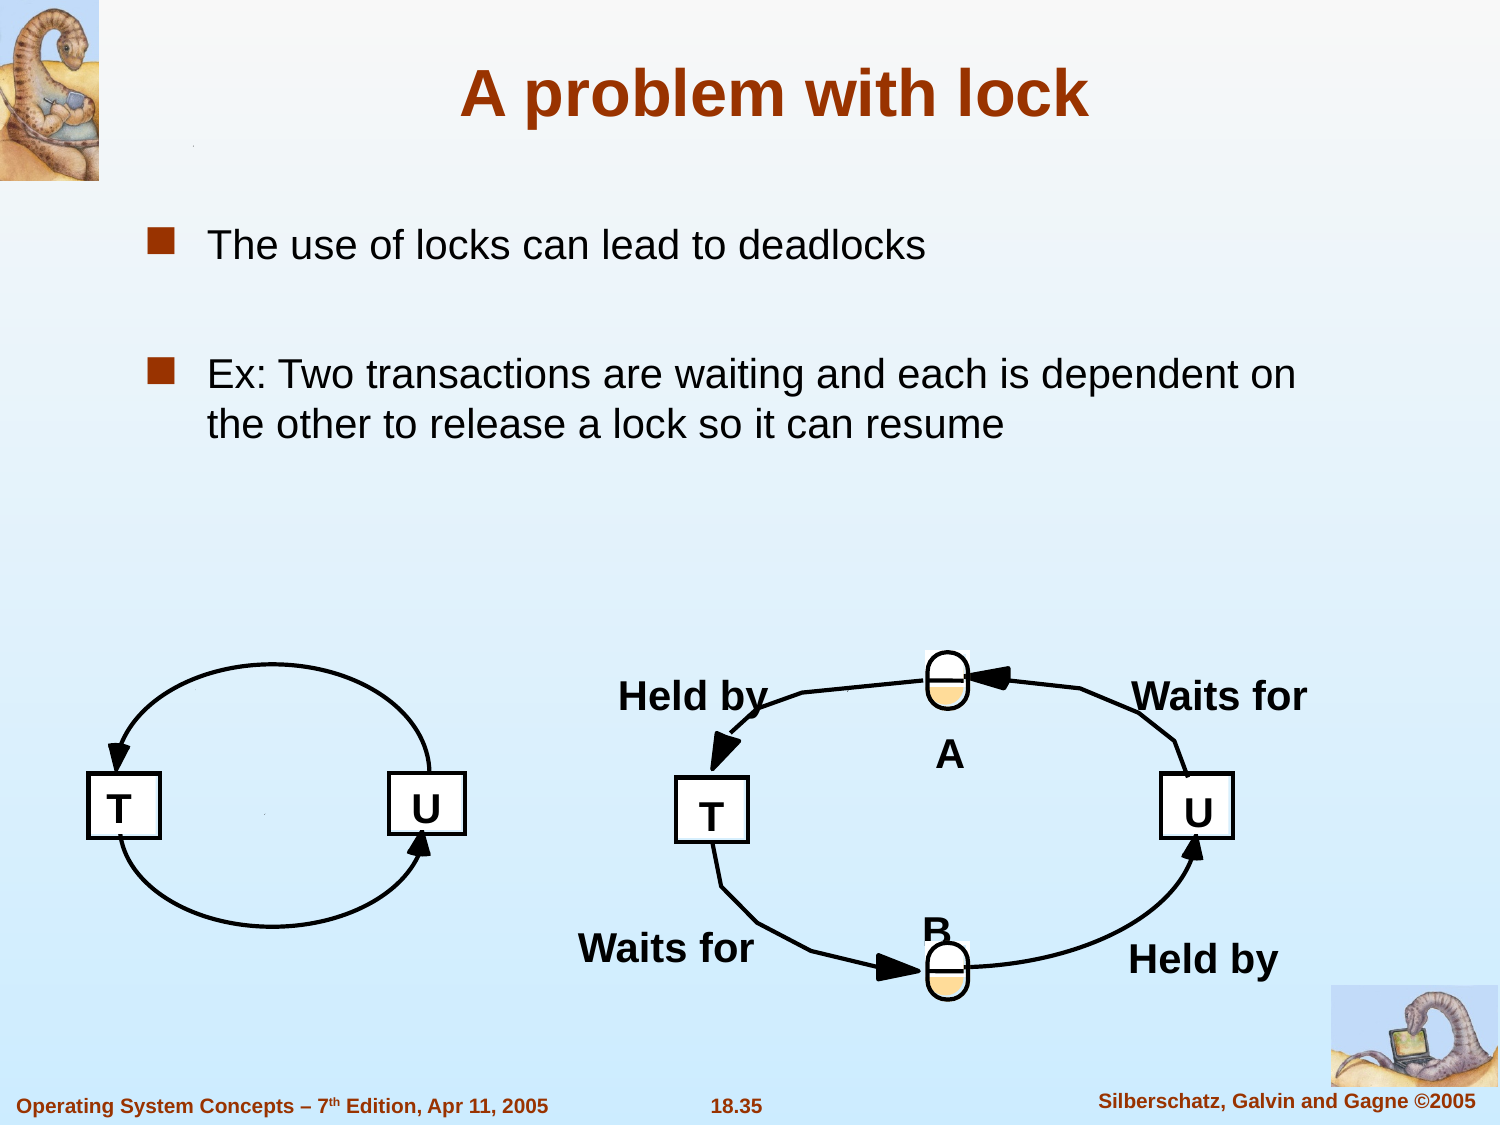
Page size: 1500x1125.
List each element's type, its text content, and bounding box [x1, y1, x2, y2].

picture [0, 0, 99, 181]
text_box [88, 651, 1294, 1000]
list The use of locks can lead to deadlocks Ex: Two transactions are waiting and each is dependent on the other to release a lock so it can resume [135, 210, 1342, 947]
title A problem with lock [112, 37, 1438, 138]
picture [1331, 985, 1498, 1087]
